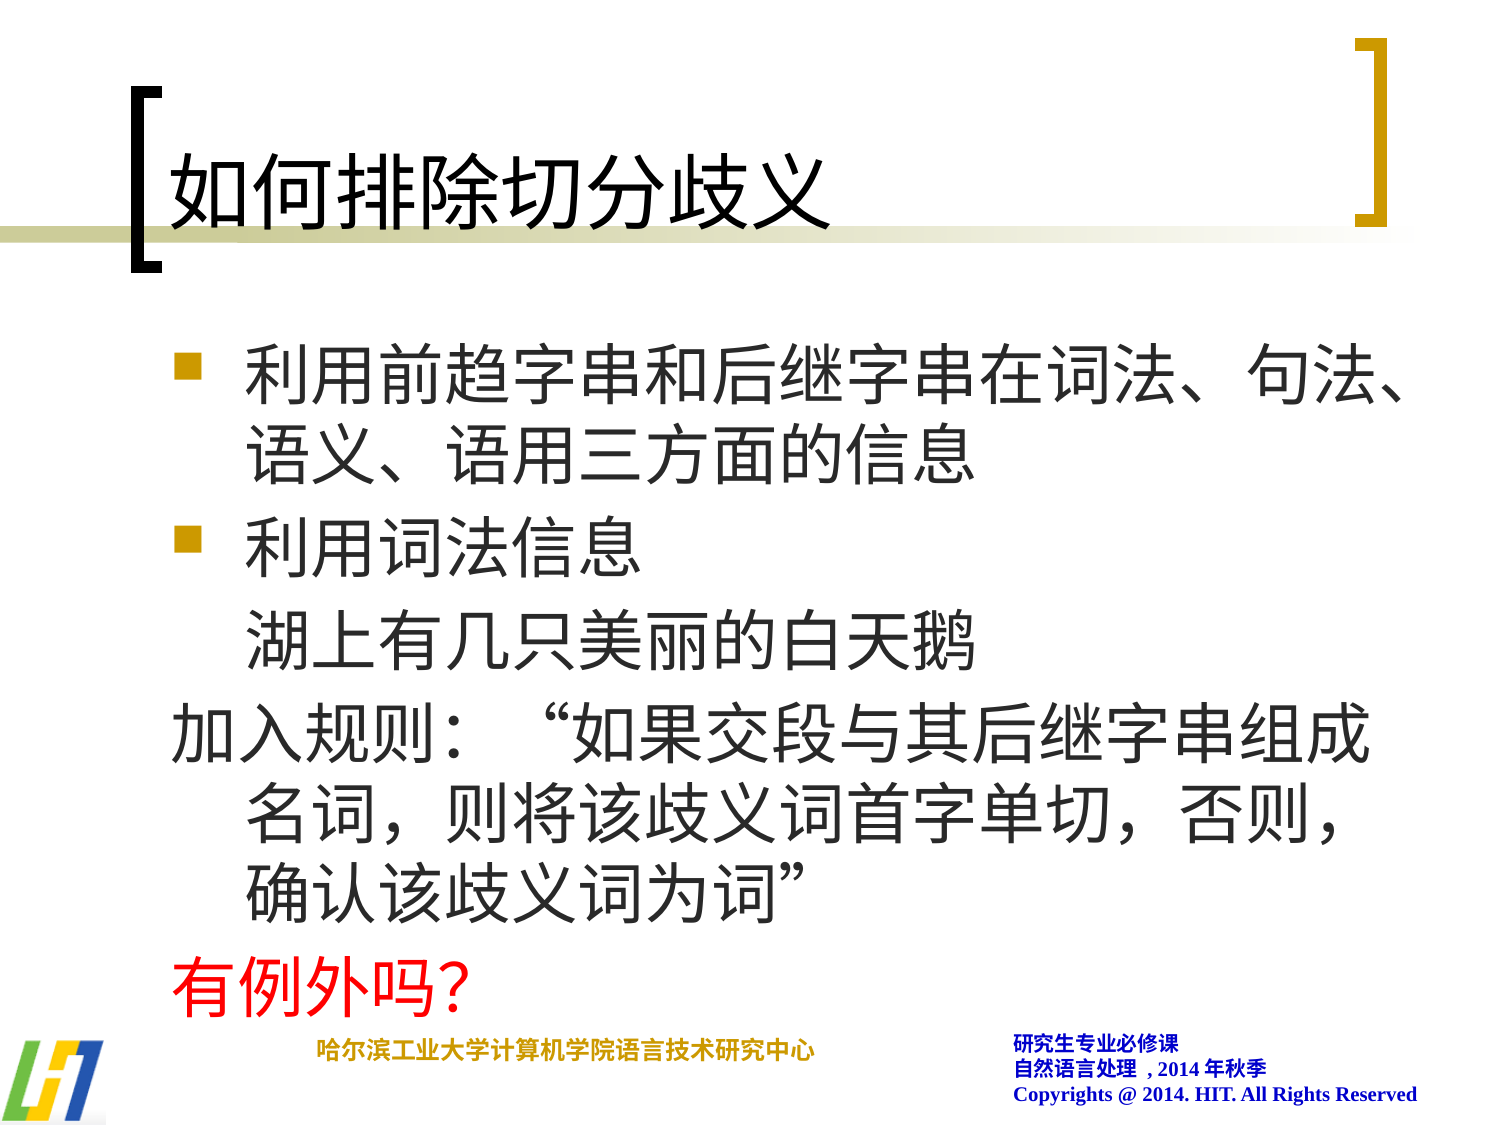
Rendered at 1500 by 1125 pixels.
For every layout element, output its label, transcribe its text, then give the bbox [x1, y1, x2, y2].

list 利用前趋字串和后继字串在词法、句法、语义、语用三方面的信息 利用词法信息 湖上有几只美丽的白天鹅 加入规则：“如果交段与其后继字串组成名词，则将该歧义词首字单切，否则，确认该歧义词为词” 有例外吗？ [155, 324, 1413, 1001]
picture [0, 1034, 106, 1125]
title 如何排除切分歧义 [152, 15, 1328, 248]
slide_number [997, 1022, 1454, 1125]
footer 哈尔滨工业大学计算机学院语言技术研究中心 [300, 1026, 987, 1125]
